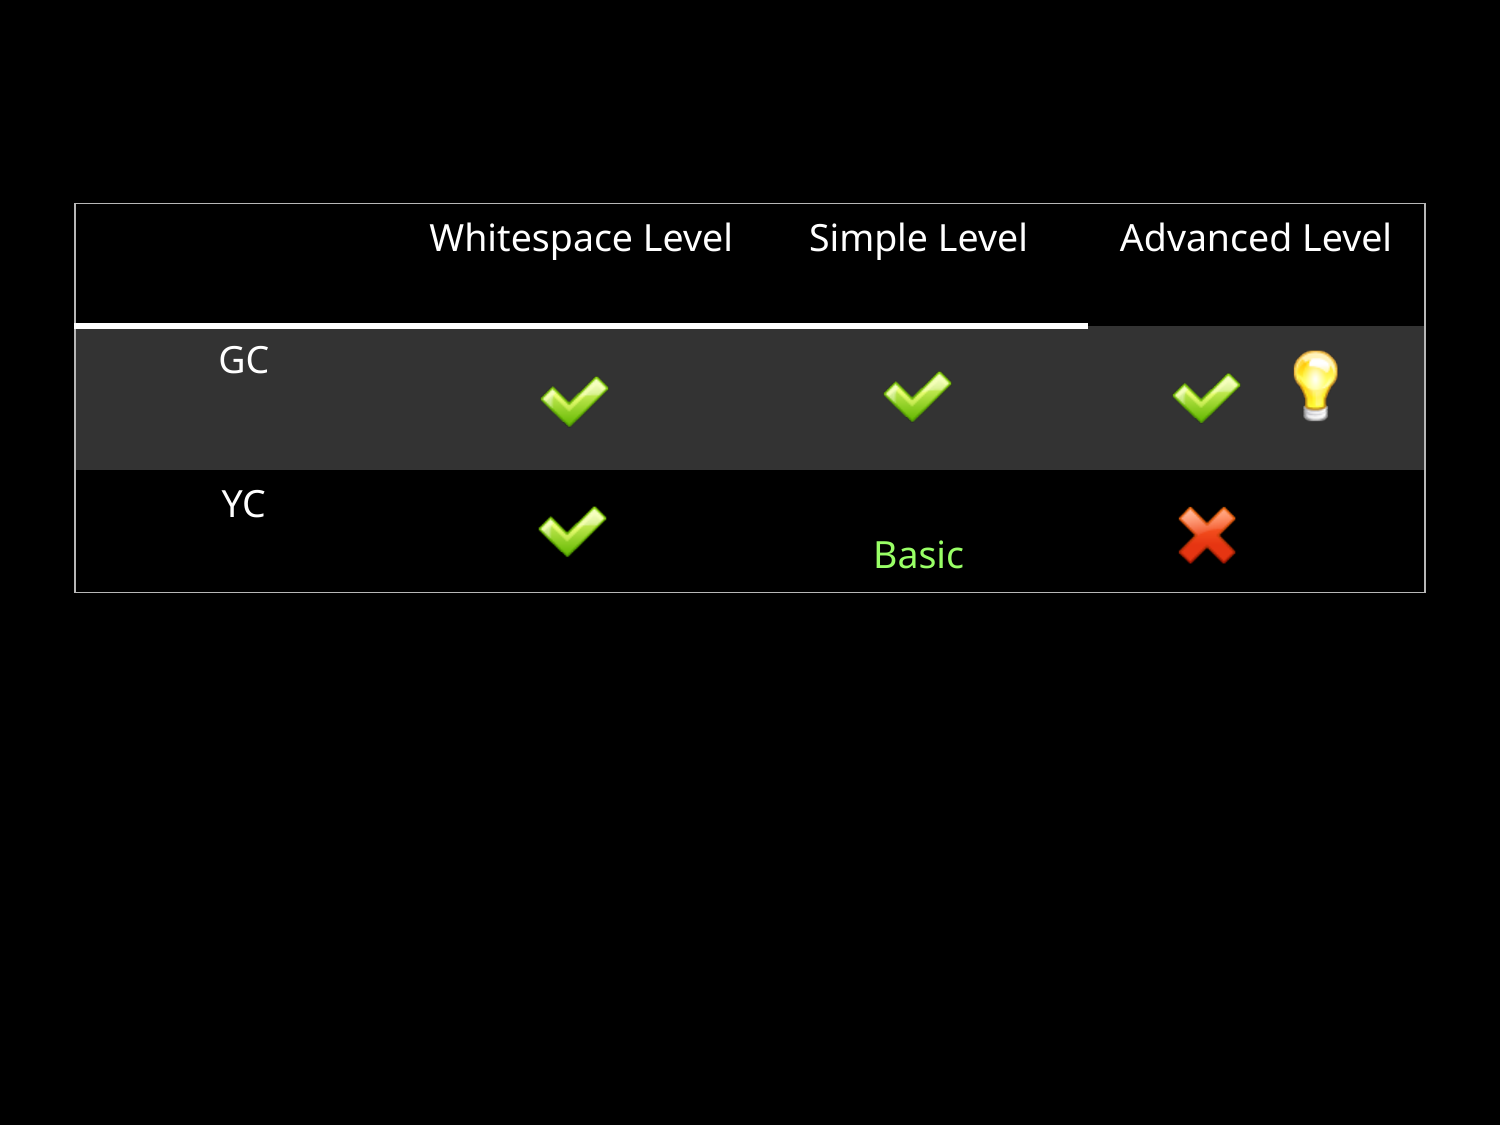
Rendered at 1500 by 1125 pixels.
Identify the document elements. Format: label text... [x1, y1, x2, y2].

table_cell YC [76, 470, 413, 592]
table_cell [750, 329, 1088, 470]
picture [879, 358, 955, 435]
table_header Whitespace Level [413, 204, 750, 323]
table_cell GC [76, 329, 413, 470]
picture [536, 364, 612, 440]
table_cell Basic [750, 470, 1088, 592]
table_cell [413, 470, 750, 592]
table_header [76, 204, 413, 323]
table_header Simple Level [750, 204, 1088, 323]
picture [1168, 360, 1244, 437]
picture [1278, 349, 1354, 426]
picture [1171, 496, 1247, 572]
table_header Advanced Level [1088, 204, 1424, 326]
table_cell [413, 329, 750, 470]
table_cell [1088, 470, 1424, 592]
table_cell [1088, 326, 1424, 470]
picture [534, 494, 610, 571]
